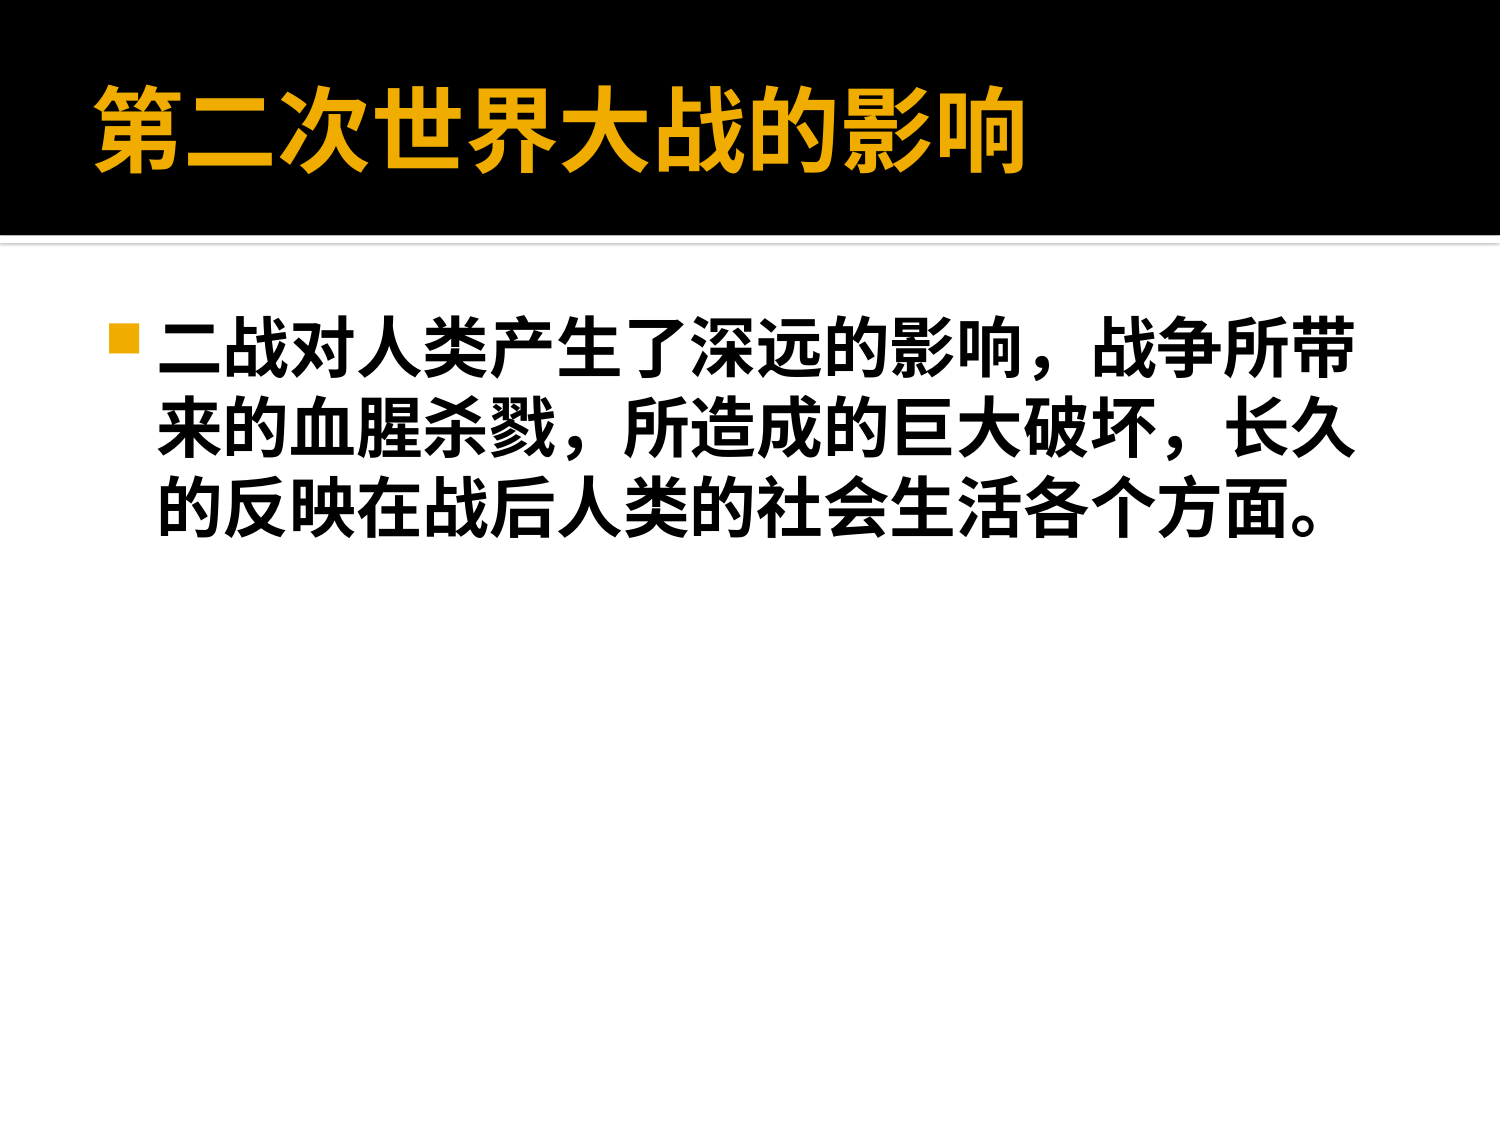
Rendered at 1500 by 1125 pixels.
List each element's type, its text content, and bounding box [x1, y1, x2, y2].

title 第二次世界大战的影响 [75, 24, 1425, 231]
list 二战对人类产生了深远的影响，战争所带来的血腥杀戮，所造成的巨大破坏，长久的反映在战后人类的社会生活各个方面。 [75, 291, 1425, 1050]
